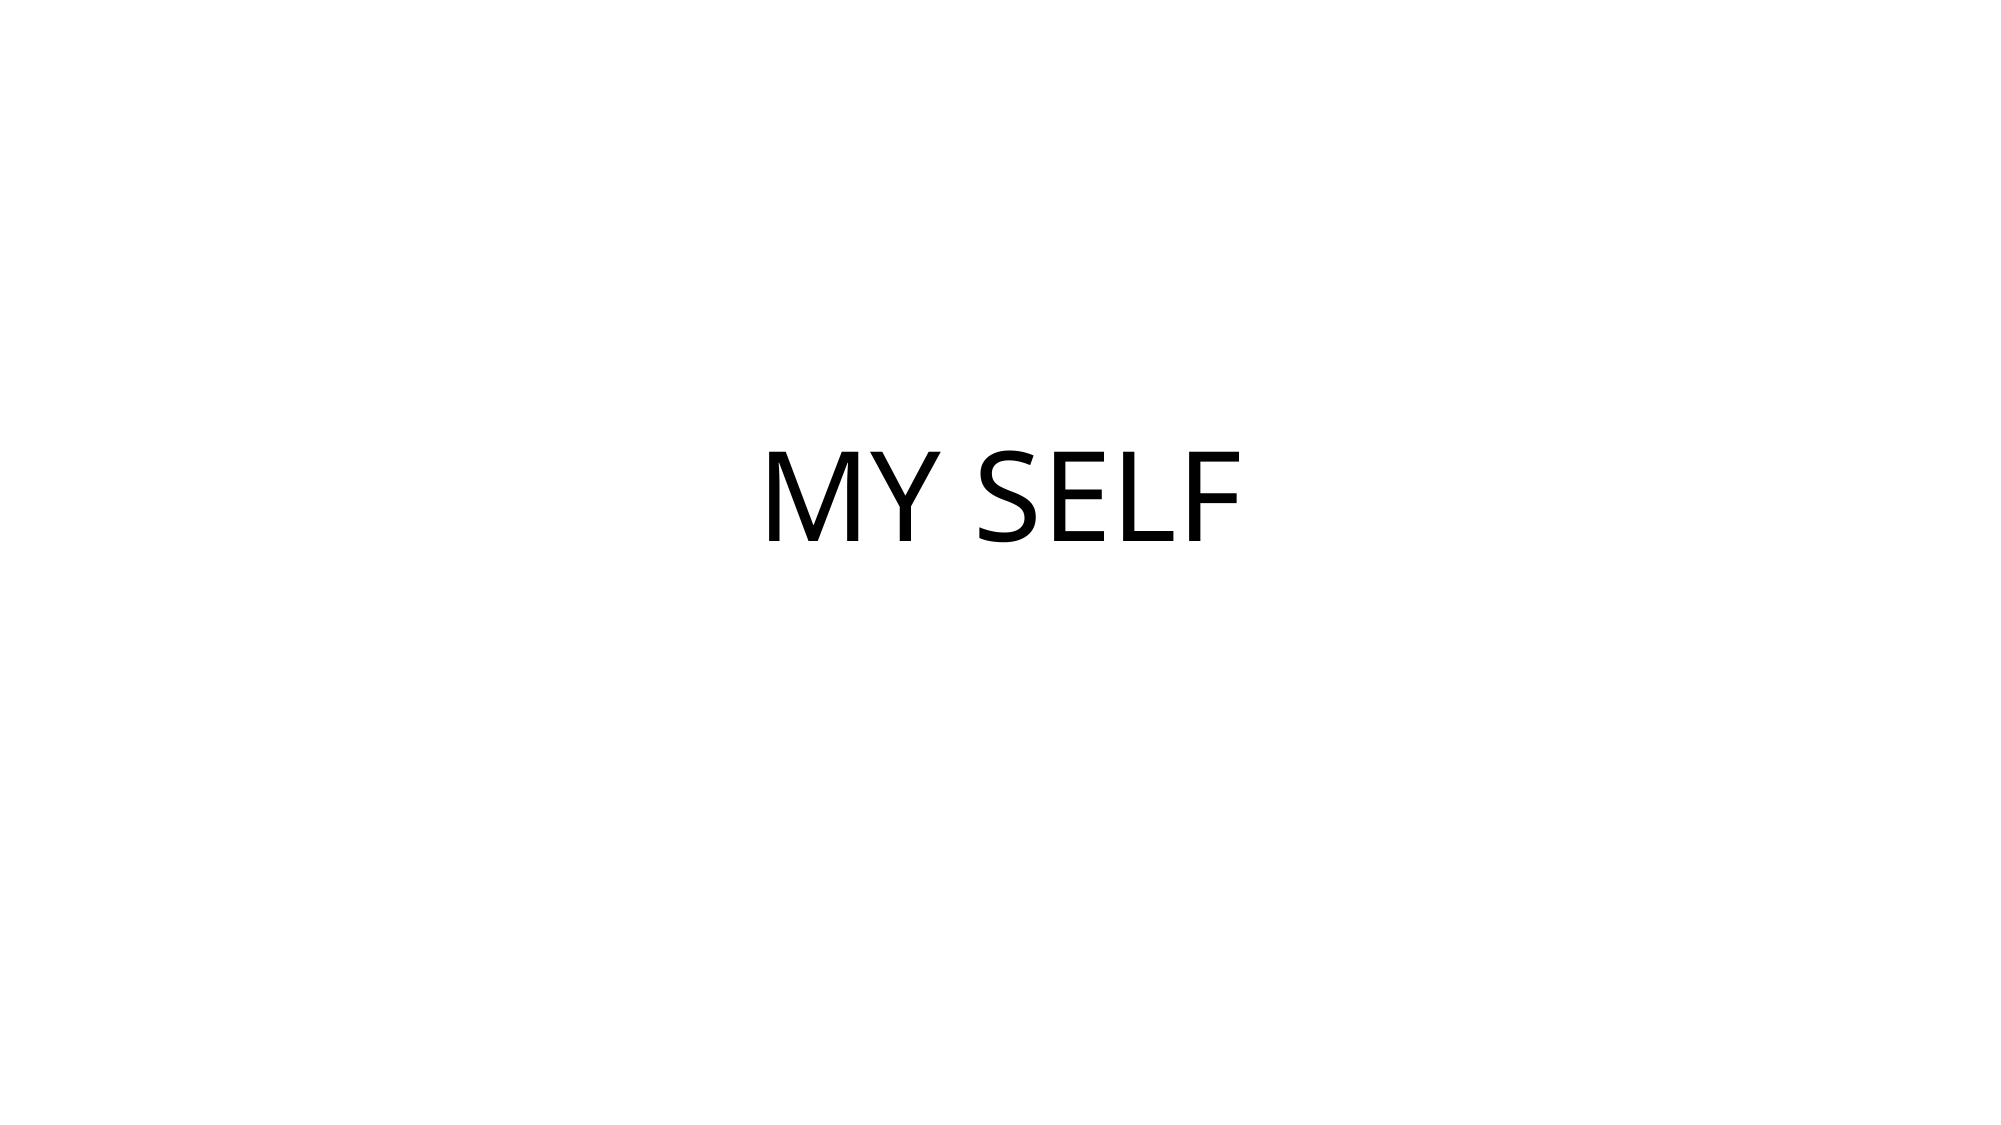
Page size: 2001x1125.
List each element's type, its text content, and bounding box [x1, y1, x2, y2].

title MY SELF [249, 184, 1750, 576]
